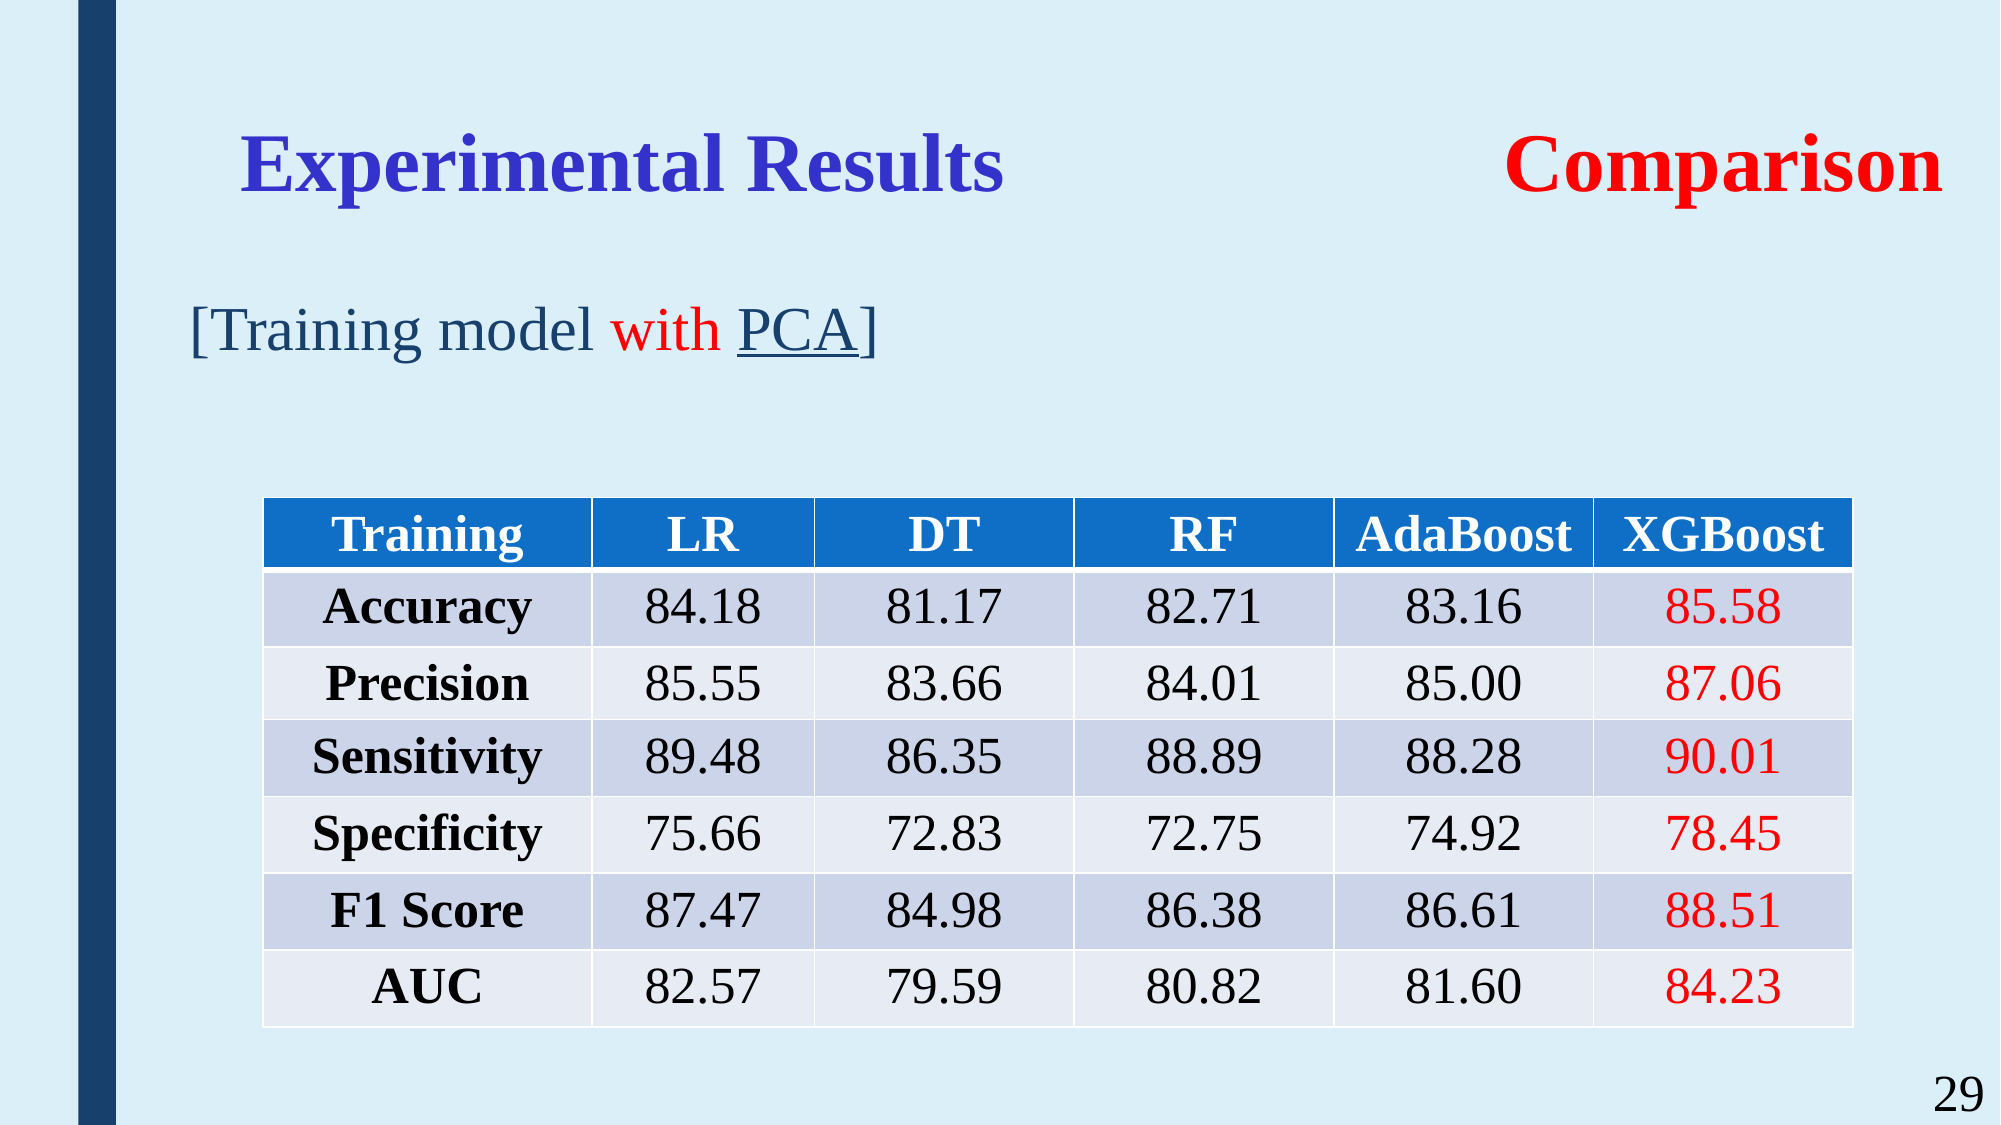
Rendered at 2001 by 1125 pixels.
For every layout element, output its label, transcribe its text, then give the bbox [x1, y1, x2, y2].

table_cell 74.92 [1335, 797, 1593, 872]
table_cell 84.01 [1075, 648, 1333, 719]
table_header RF [1075, 498, 1333, 567]
table_cell 87.47 [593, 874, 814, 949]
table_cell 83.16 [1335, 573, 1593, 646]
table_header XGBoost [1594, 498, 1852, 567]
table_cell 86.61 [1335, 874, 1593, 949]
table_cell 84.23 [1594, 951, 1852, 1026]
table_header AdaBoost [1335, 498, 1593, 567]
table_header Training [264, 498, 591, 567]
table_cell 86.38 [1075, 874, 1333, 949]
table_cell 78.45 [1594, 797, 1852, 872]
table_cell 80.82 [1075, 951, 1333, 1026]
table_cell 88.89 [1075, 720, 1333, 796]
table_cell AUC [264, 951, 591, 1026]
table_cell Precision [264, 648, 591, 719]
table_cell Accuracy [264, 573, 591, 646]
table_cell 83.66 [815, 648, 1073, 719]
title Experimental Results Comparison [225, 112, 1972, 286]
table_cell 81.17 [815, 573, 1073, 646]
table_cell 84.18 [593, 573, 814, 646]
table_cell 85.55 [593, 648, 814, 719]
table_cell 82.57 [593, 951, 814, 1026]
table_cell F1 Score [264, 874, 591, 949]
table_cell 72.75 [1075, 797, 1333, 872]
list [Training model with PCA] [174, 286, 2000, 1125]
table_cell 75.66 [593, 797, 814, 872]
table_cell 87.06 [1594, 648, 1852, 719]
table_cell 85.00 [1335, 648, 1593, 719]
table_cell 88.28 [1335, 720, 1593, 796]
table_cell 79.59 [815, 951, 1073, 1026]
table_cell 81.60 [1335, 951, 1593, 1026]
table_cell 86.35 [815, 720, 1073, 796]
table_cell Specificity [264, 797, 591, 872]
table_cell 89.48 [593, 720, 814, 796]
table_header LR [593, 498, 814, 567]
table_header DT [815, 498, 1073, 567]
table_cell 84.98 [815, 874, 1073, 949]
table_cell Sensitivity [264, 720, 591, 796]
table_cell 88.51 [1594, 874, 1852, 949]
table_cell 82.71 [1075, 573, 1333, 646]
table_cell 90.01 [1594, 720, 1852, 796]
table_cell 72.83 [815, 797, 1073, 872]
table_cell 85.58 [1594, 573, 1852, 646]
